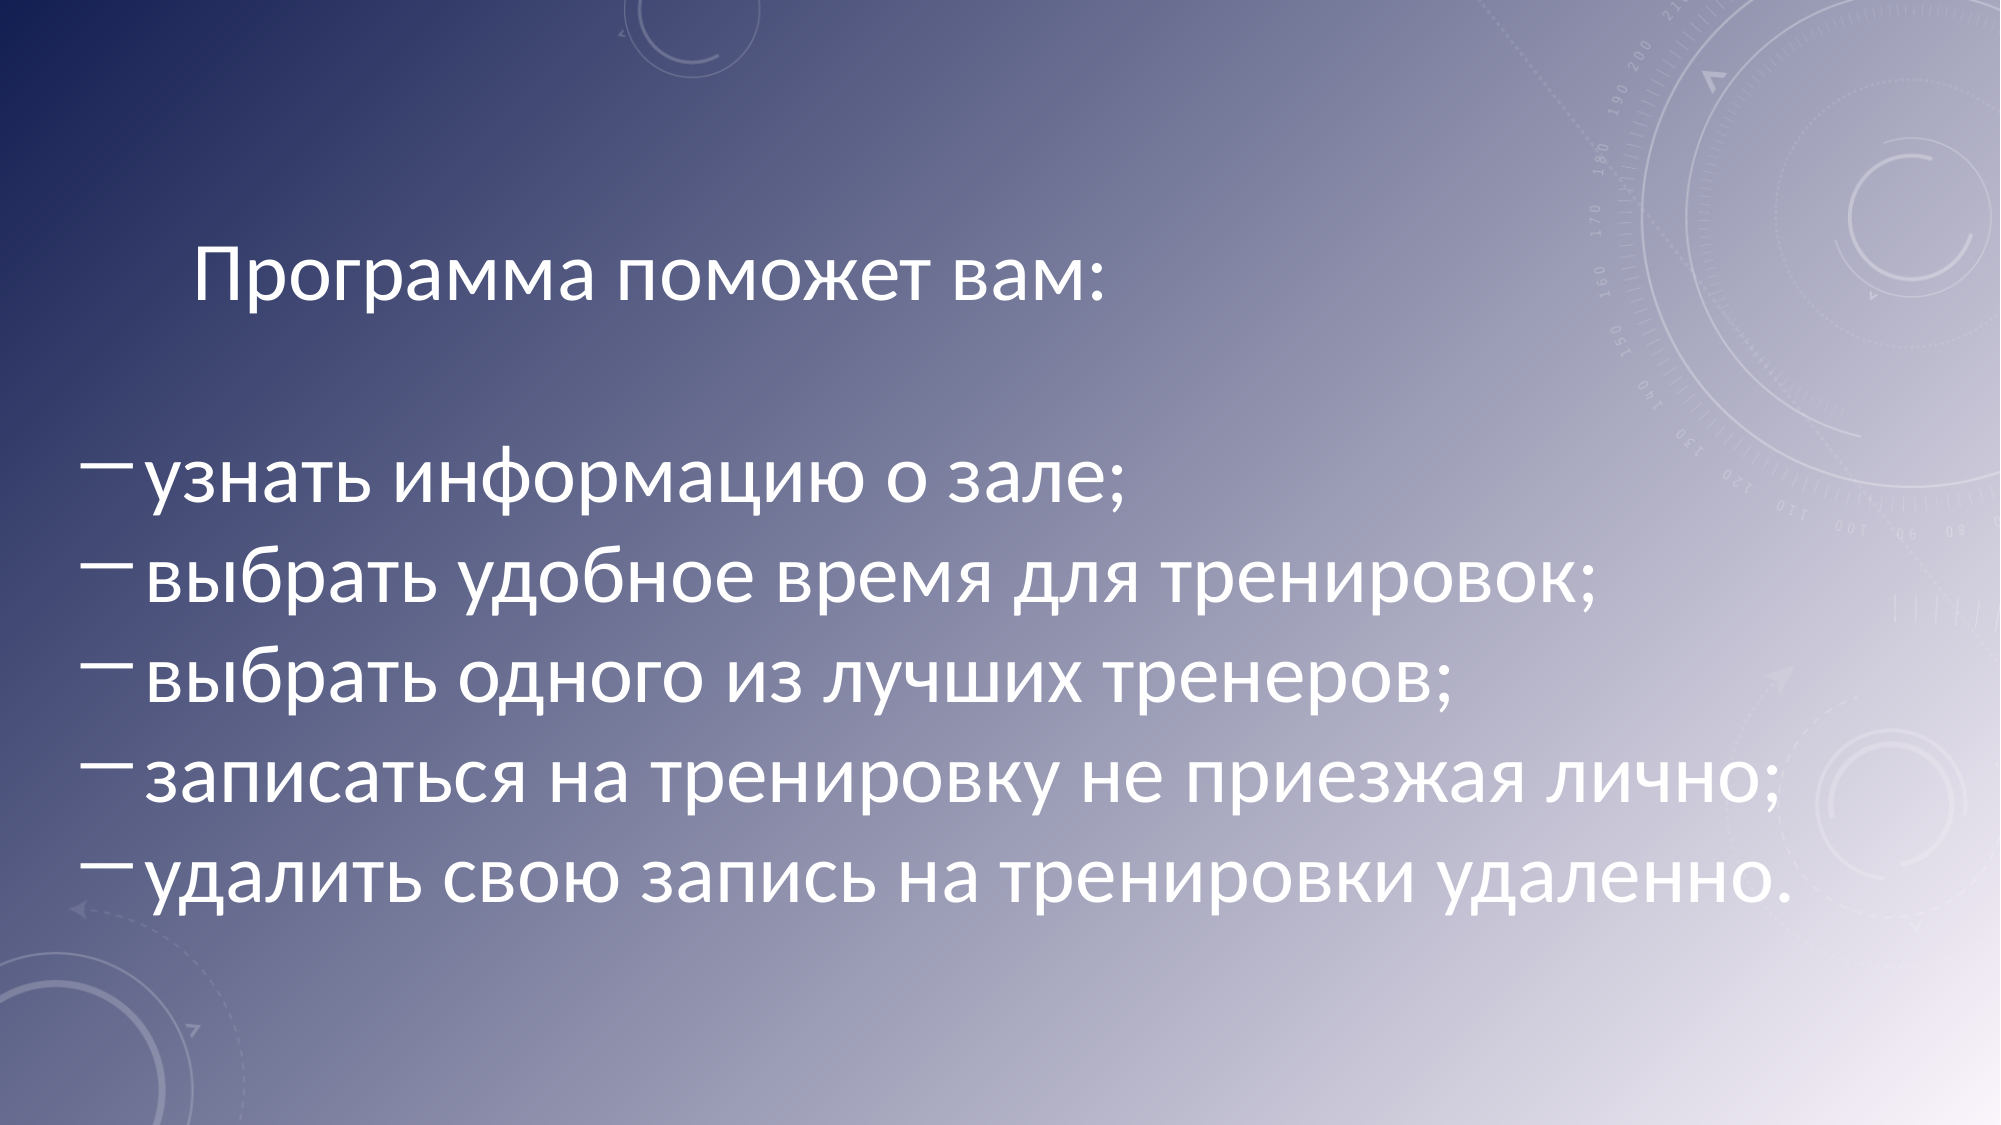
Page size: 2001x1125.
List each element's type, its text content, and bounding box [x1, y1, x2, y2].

text_box Программа поможет вам: [177, 210, 1454, 325]
picture [0, 0, 2000, 1125]
text_box узнать информацию о зале; выбрать удобное время для тренировок; выбрать одного из лучших тренеров; записаться на тренировку не приезжая лично; удалить свою запись на тренировки удаленно. [54, 411, 1812, 1027]
